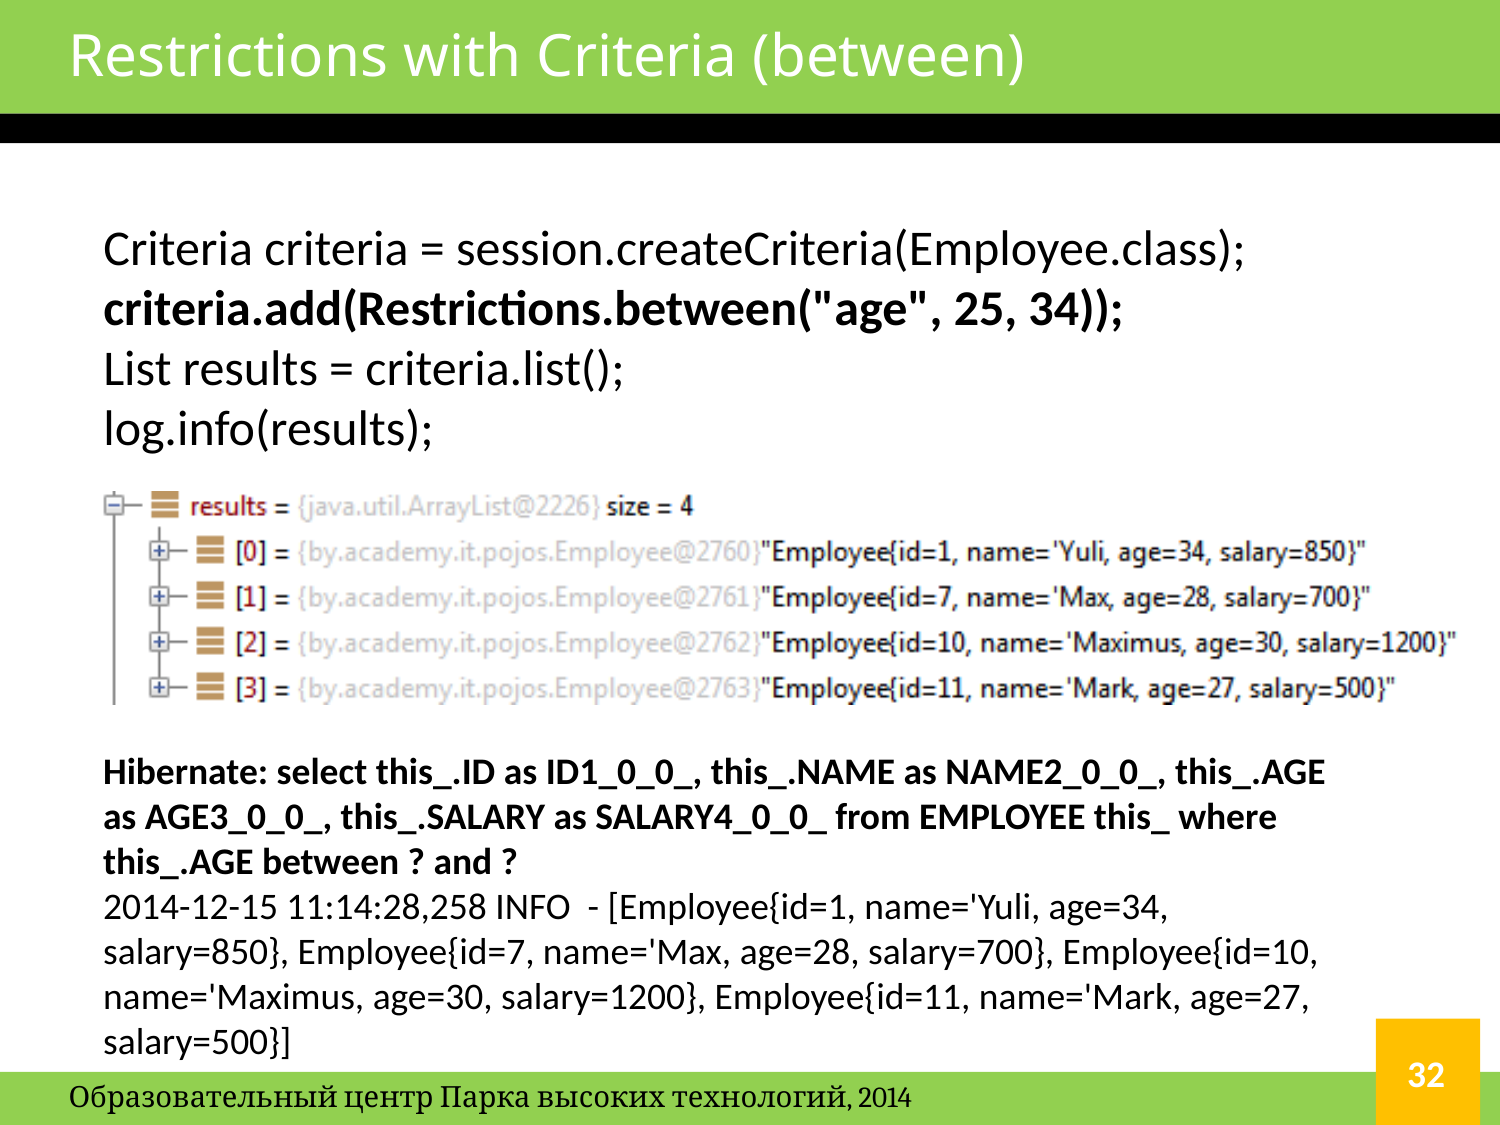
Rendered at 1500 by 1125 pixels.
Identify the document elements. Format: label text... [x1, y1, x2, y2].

title Restrictions with Criteria (between) [53, 7, 1404, 100]
text_box Hibernate: select this_.ID as ID1_0_0_, this_.NAME as NAME2_0_0_, this_.AGE as AGE3_0_0_, this_.SALARY as SALARY4_0_0_ from EMPLOYEE this_ where this_.AGE between ? and ? 2014-12-15 11:14:28,258 INFO - [Employee{id=1, name='Yuli, age=34, salary=850}, Employee{id=7, name='Max, age=28, salary=700}, Employee{id=10, name='Maximus, age=30, salary=1200}, Employee{id=11, name='Mark, age=27, salary=500}] [88, 739, 1371, 1070]
text_box Criteria criteria = session.createCriteria(Employee.class); criteria.add(Restrictions.between("age", 25, 34)); List results = criteria.list(); log.info(results); [88, 208, 1447, 463]
picture [100, 491, 1485, 705]
slide_number 32 [1373, 1042, 1480, 1103]
